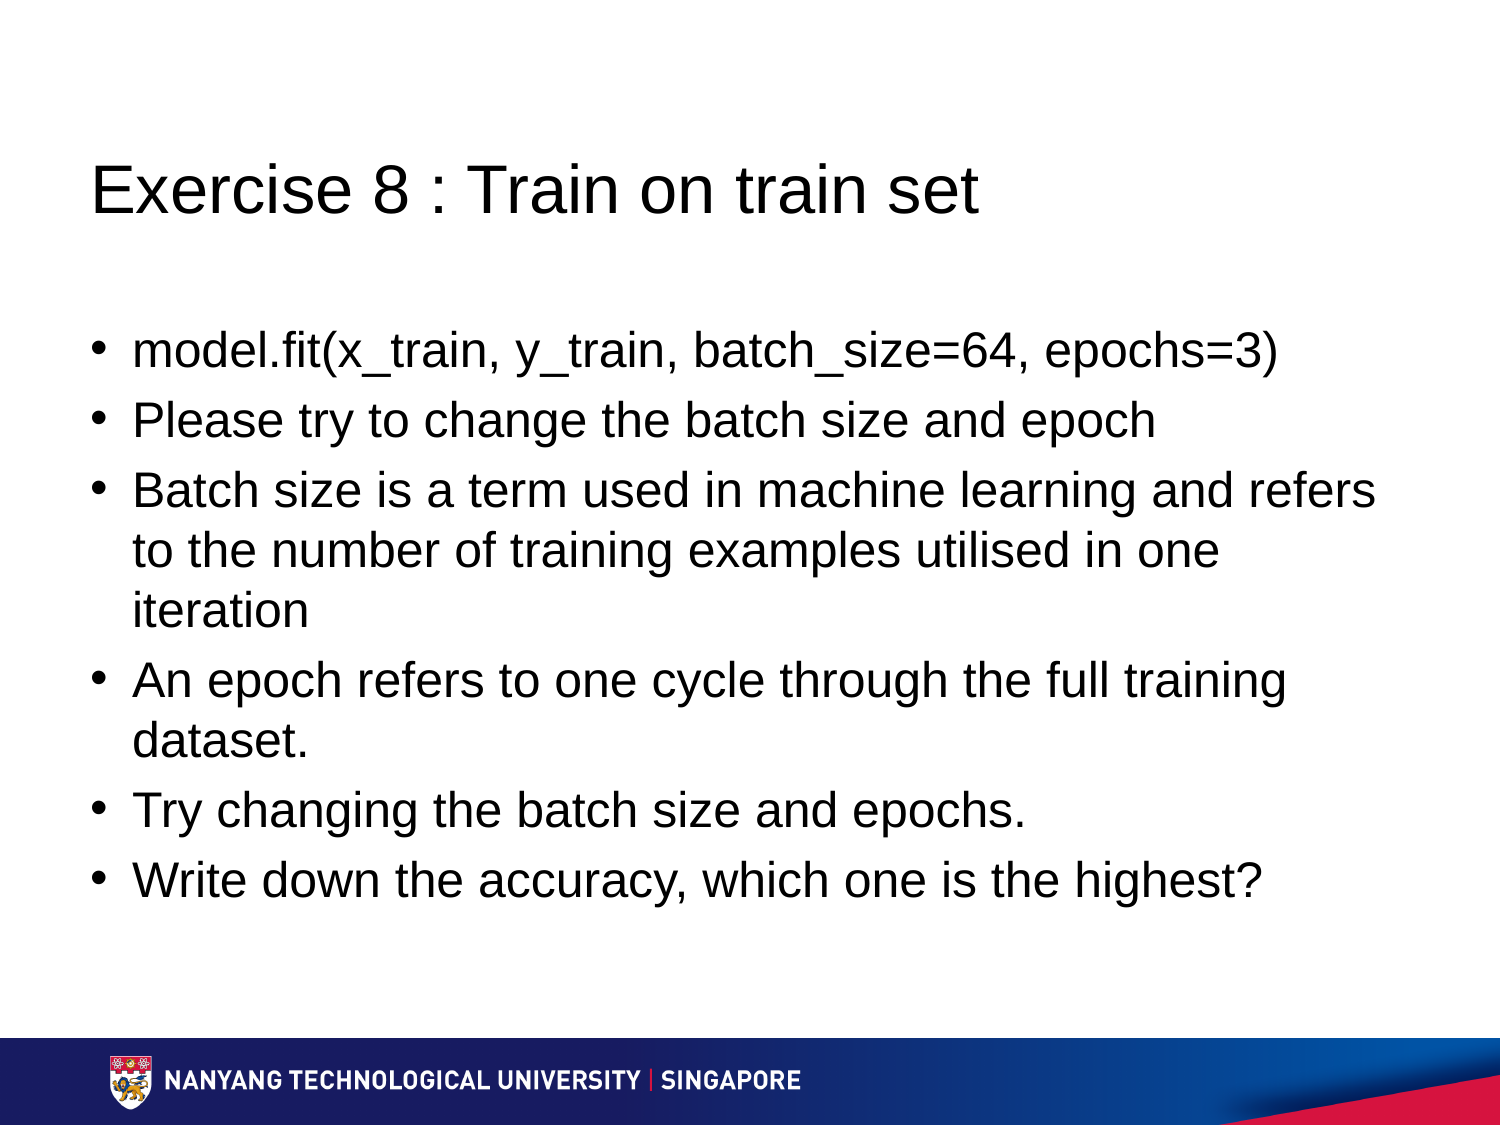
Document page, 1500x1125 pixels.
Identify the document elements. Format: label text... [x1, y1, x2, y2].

list model.fit(x_train, y_train, batch_size=64, epochs=3) Please try to change the batch size and epoch Batch size is a term used in machine learning and refers to the number of training examples utilised in one iteration An epoch refers to one cycle through the full training dataset. Try changing the batch size and epochs. Write down the accuracy, which one is the highest? [75, 309, 1425, 946]
title Exercise 8 : Train on train set [75, 92, 1425, 280]
picture [0, 1038, 1500, 1125]
